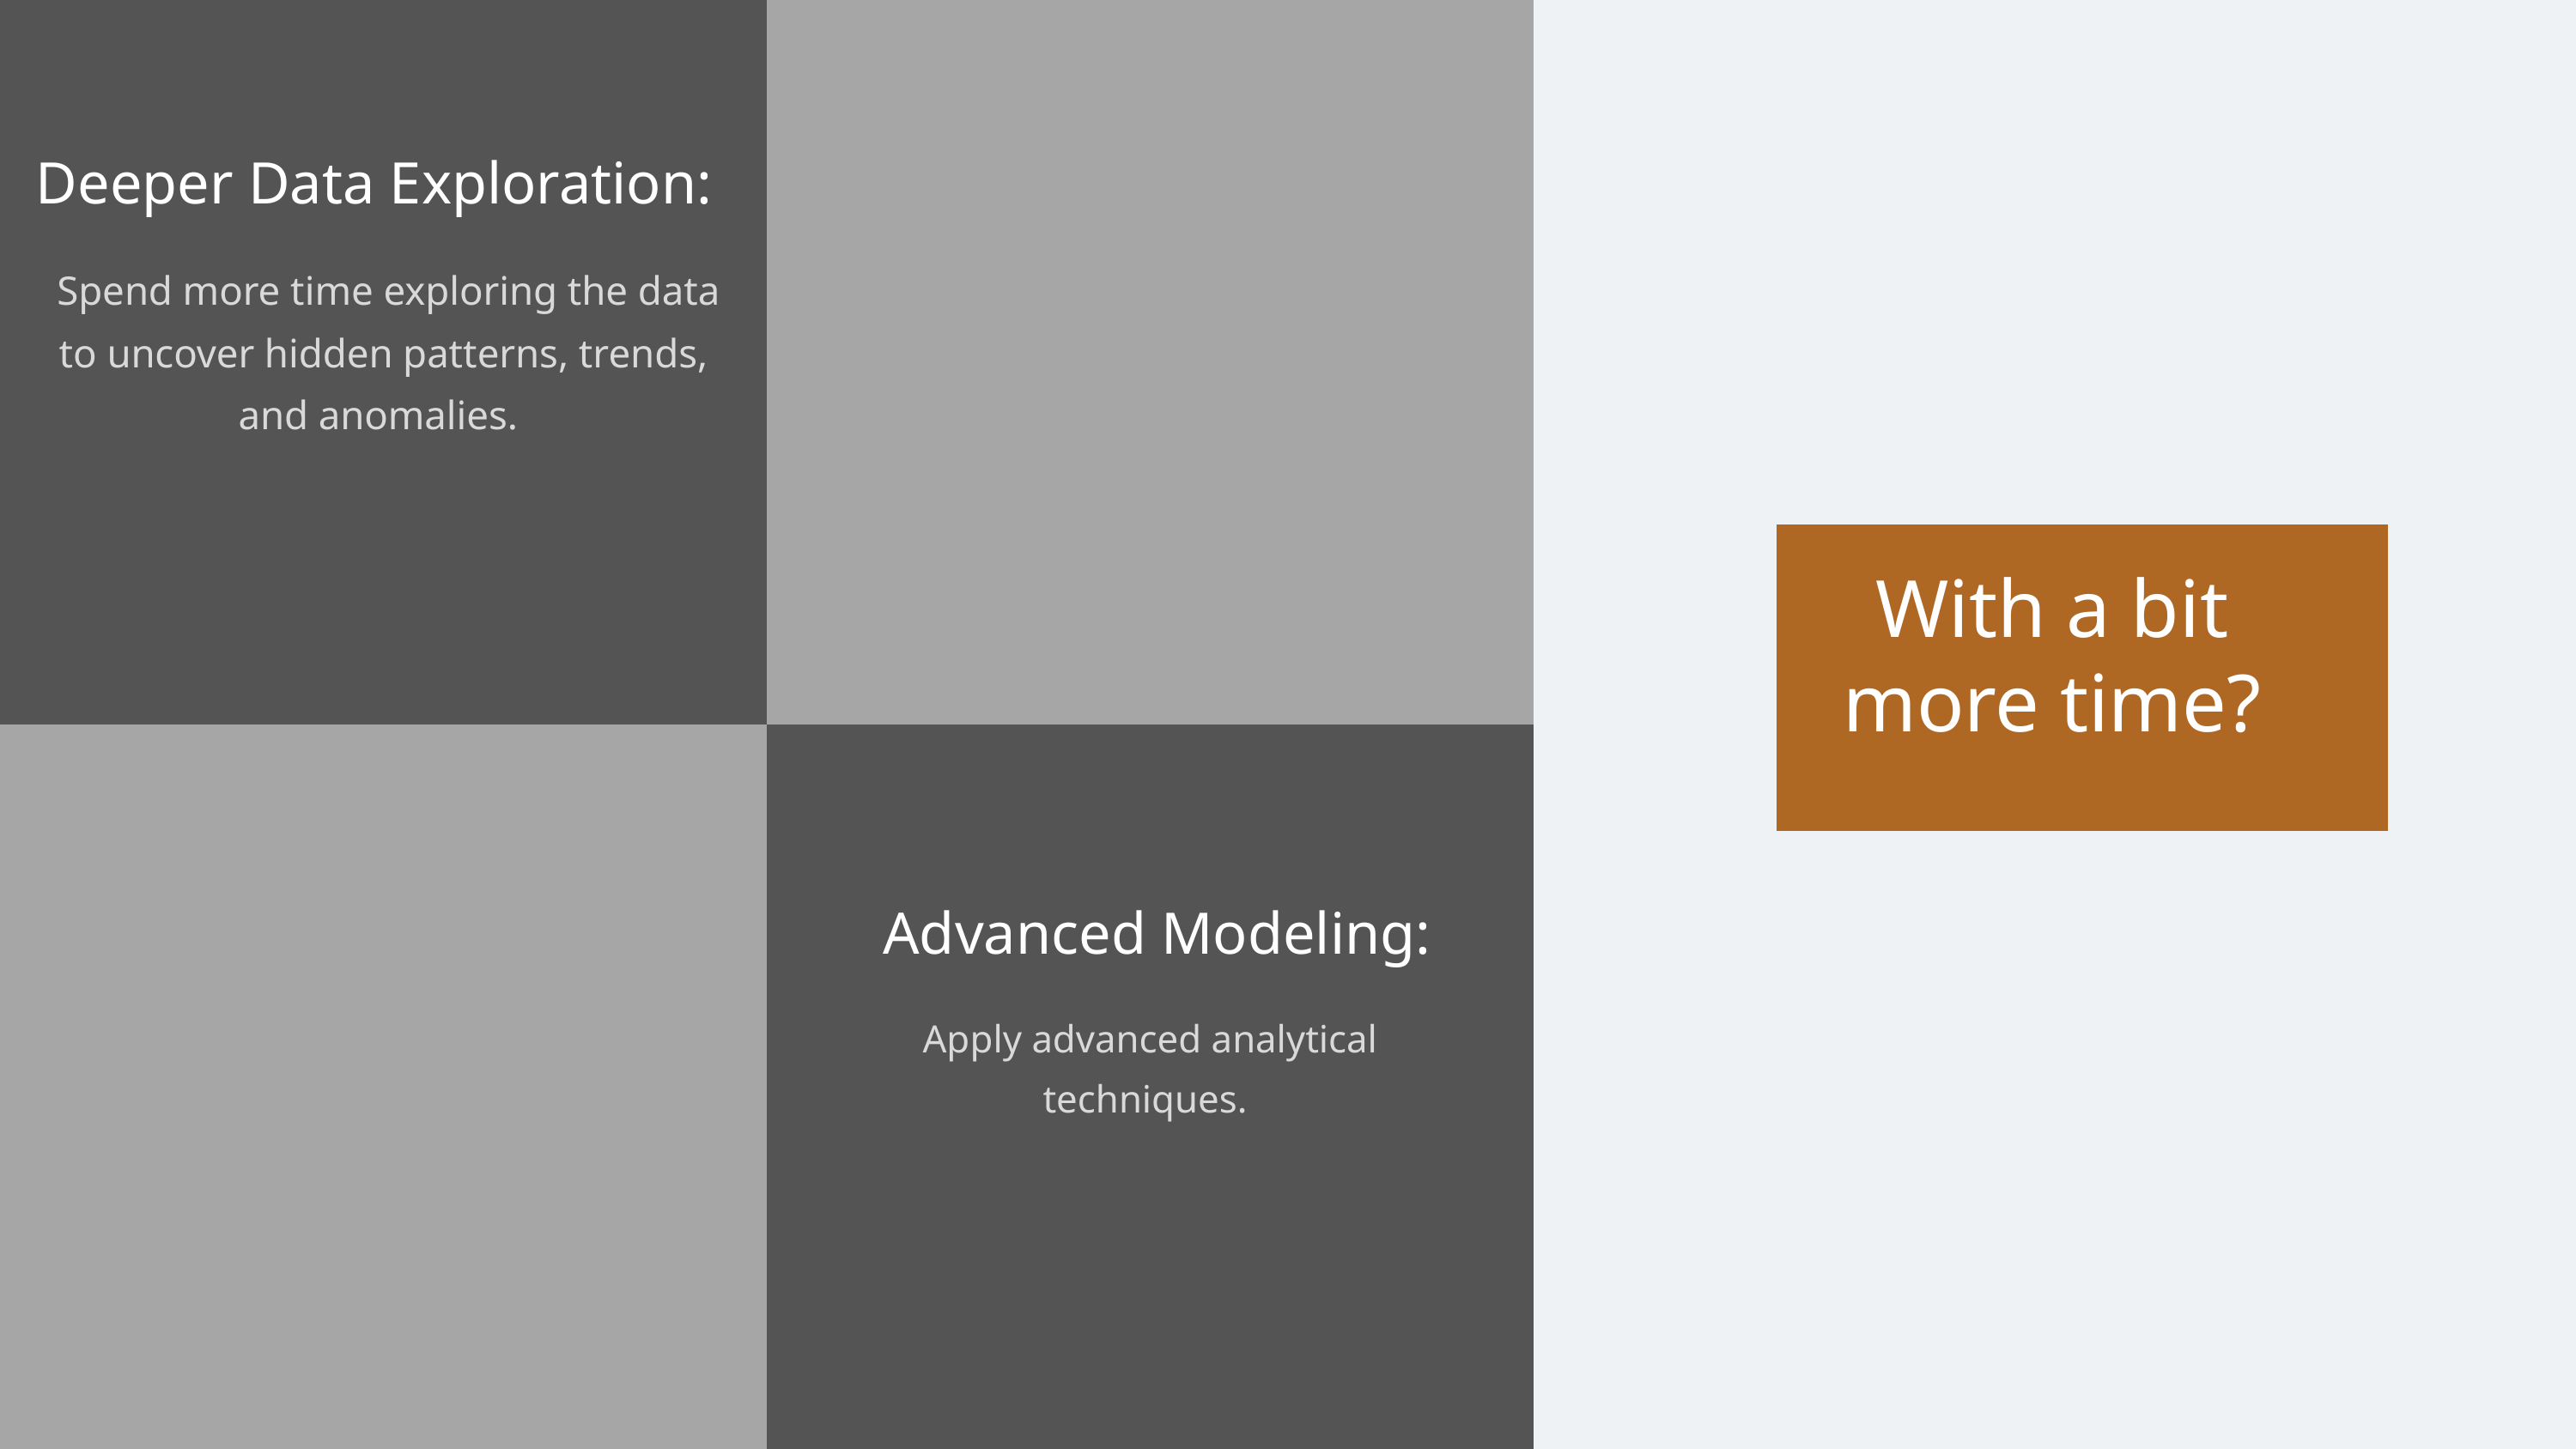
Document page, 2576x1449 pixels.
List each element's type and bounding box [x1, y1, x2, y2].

text_box [766, 724, 1534, 1449]
text_box [1776, 524, 2389, 831]
text_box [0, 0, 764, 723]
text_box [766, 0, 1534, 724]
text_box [0, 724, 765, 1449]
